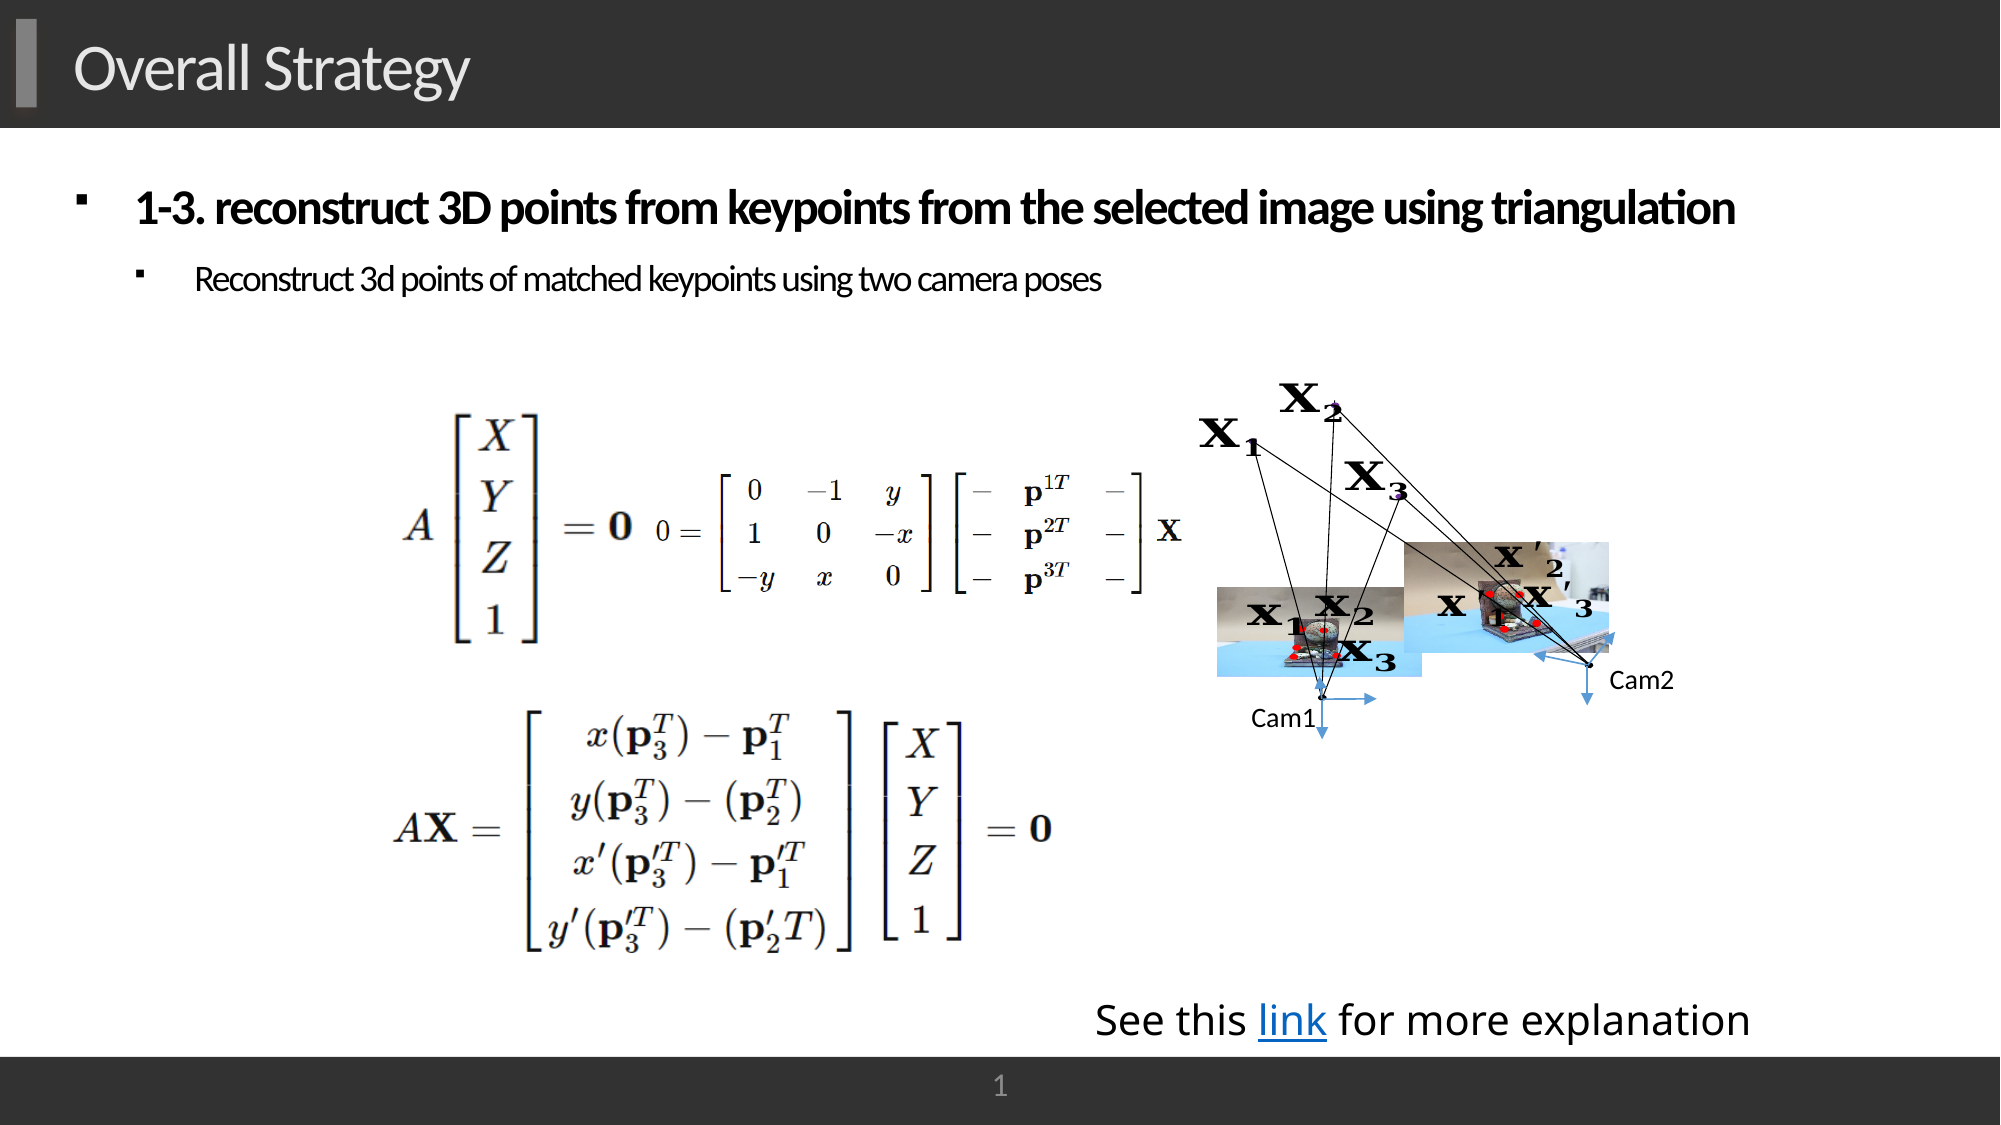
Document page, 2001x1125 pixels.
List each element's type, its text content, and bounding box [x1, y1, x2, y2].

slide_number 1 [916, 1062, 1084, 1103]
text_box See this link for more explanation [1080, 986, 1767, 1058]
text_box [1195, 377, 1691, 742]
picture [379, 687, 1063, 962]
picture [384, 406, 1186, 653]
list 1-3. reconstruct 3D points from keypoints from the selected image using triangulation Reconstruct 3d points of matched keypoints using two camera poses [50, 162, 1950, 1013]
title Overall Strategy [50, 30, 1950, 98]
